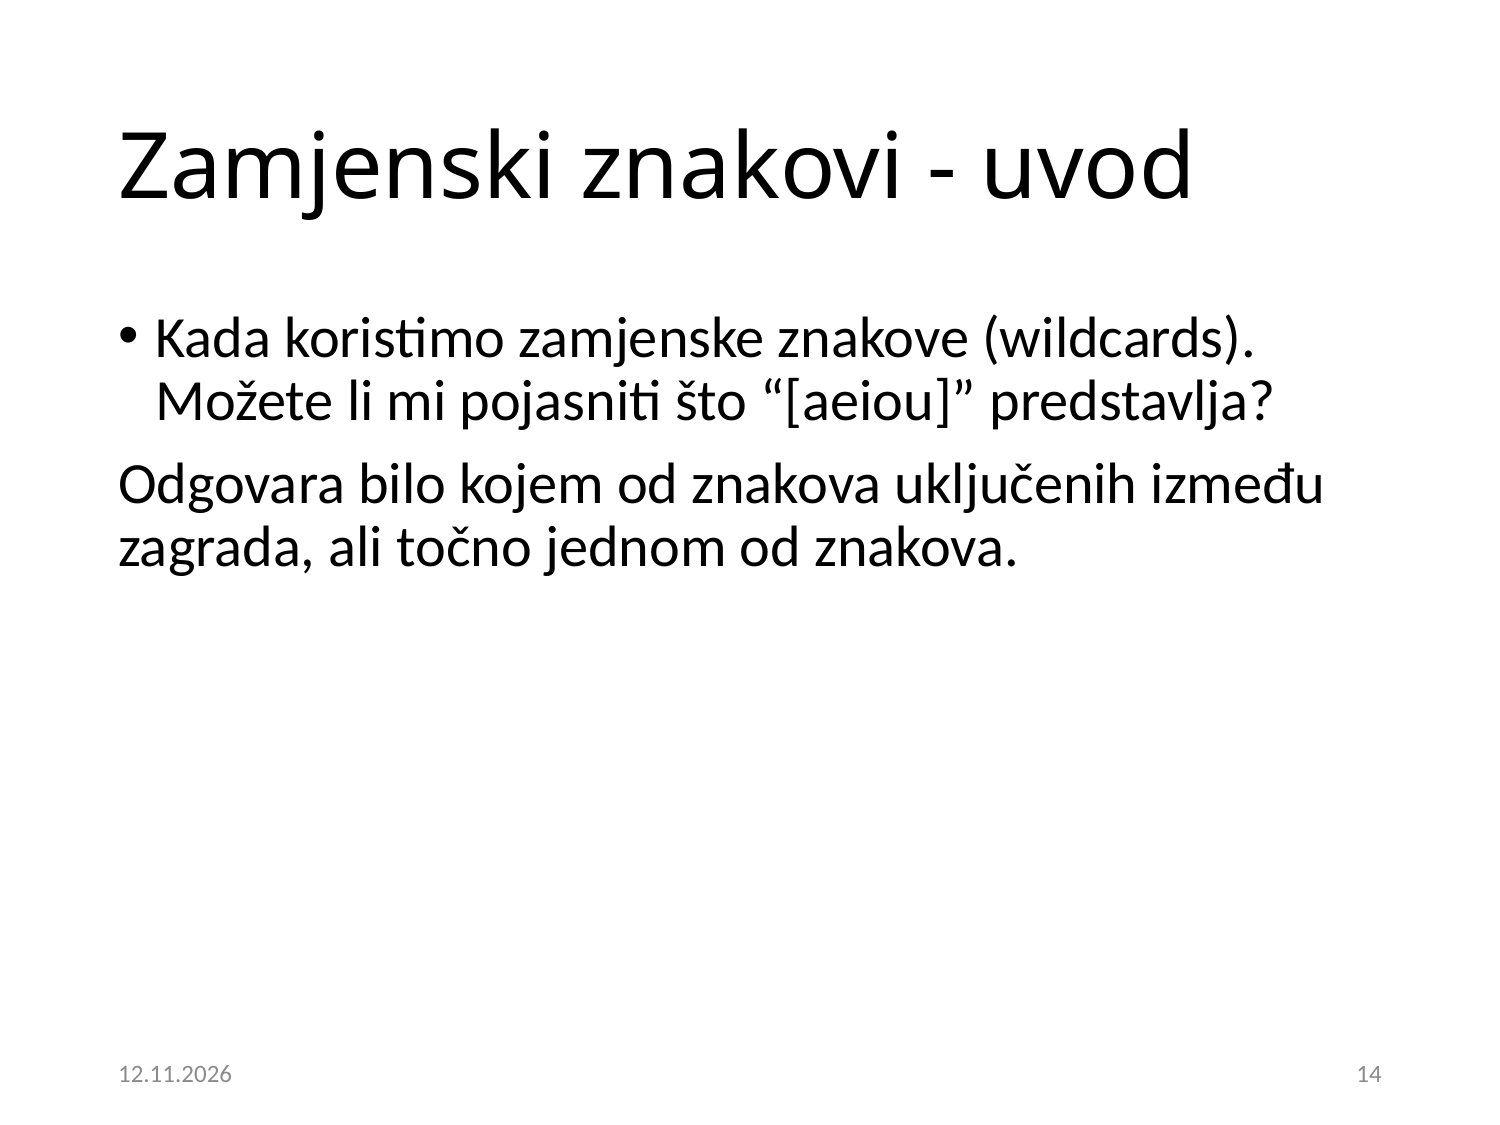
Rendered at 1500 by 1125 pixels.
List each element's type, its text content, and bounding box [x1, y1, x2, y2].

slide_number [103, 1042, 441, 1103]
slide_number 14 [1059, 1042, 1397, 1103]
title Zamjenski znakovi - uvod [103, 59, 1397, 278]
list Kada koristimo zamjenske znakove (wildcards). Možete li mi pojasniti što “[aeiou]” predstavlja? Odgovara bilo kojem od znakova uključenih između zagrada, ali točno jednom od znakova. [103, 299, 1397, 1014]
